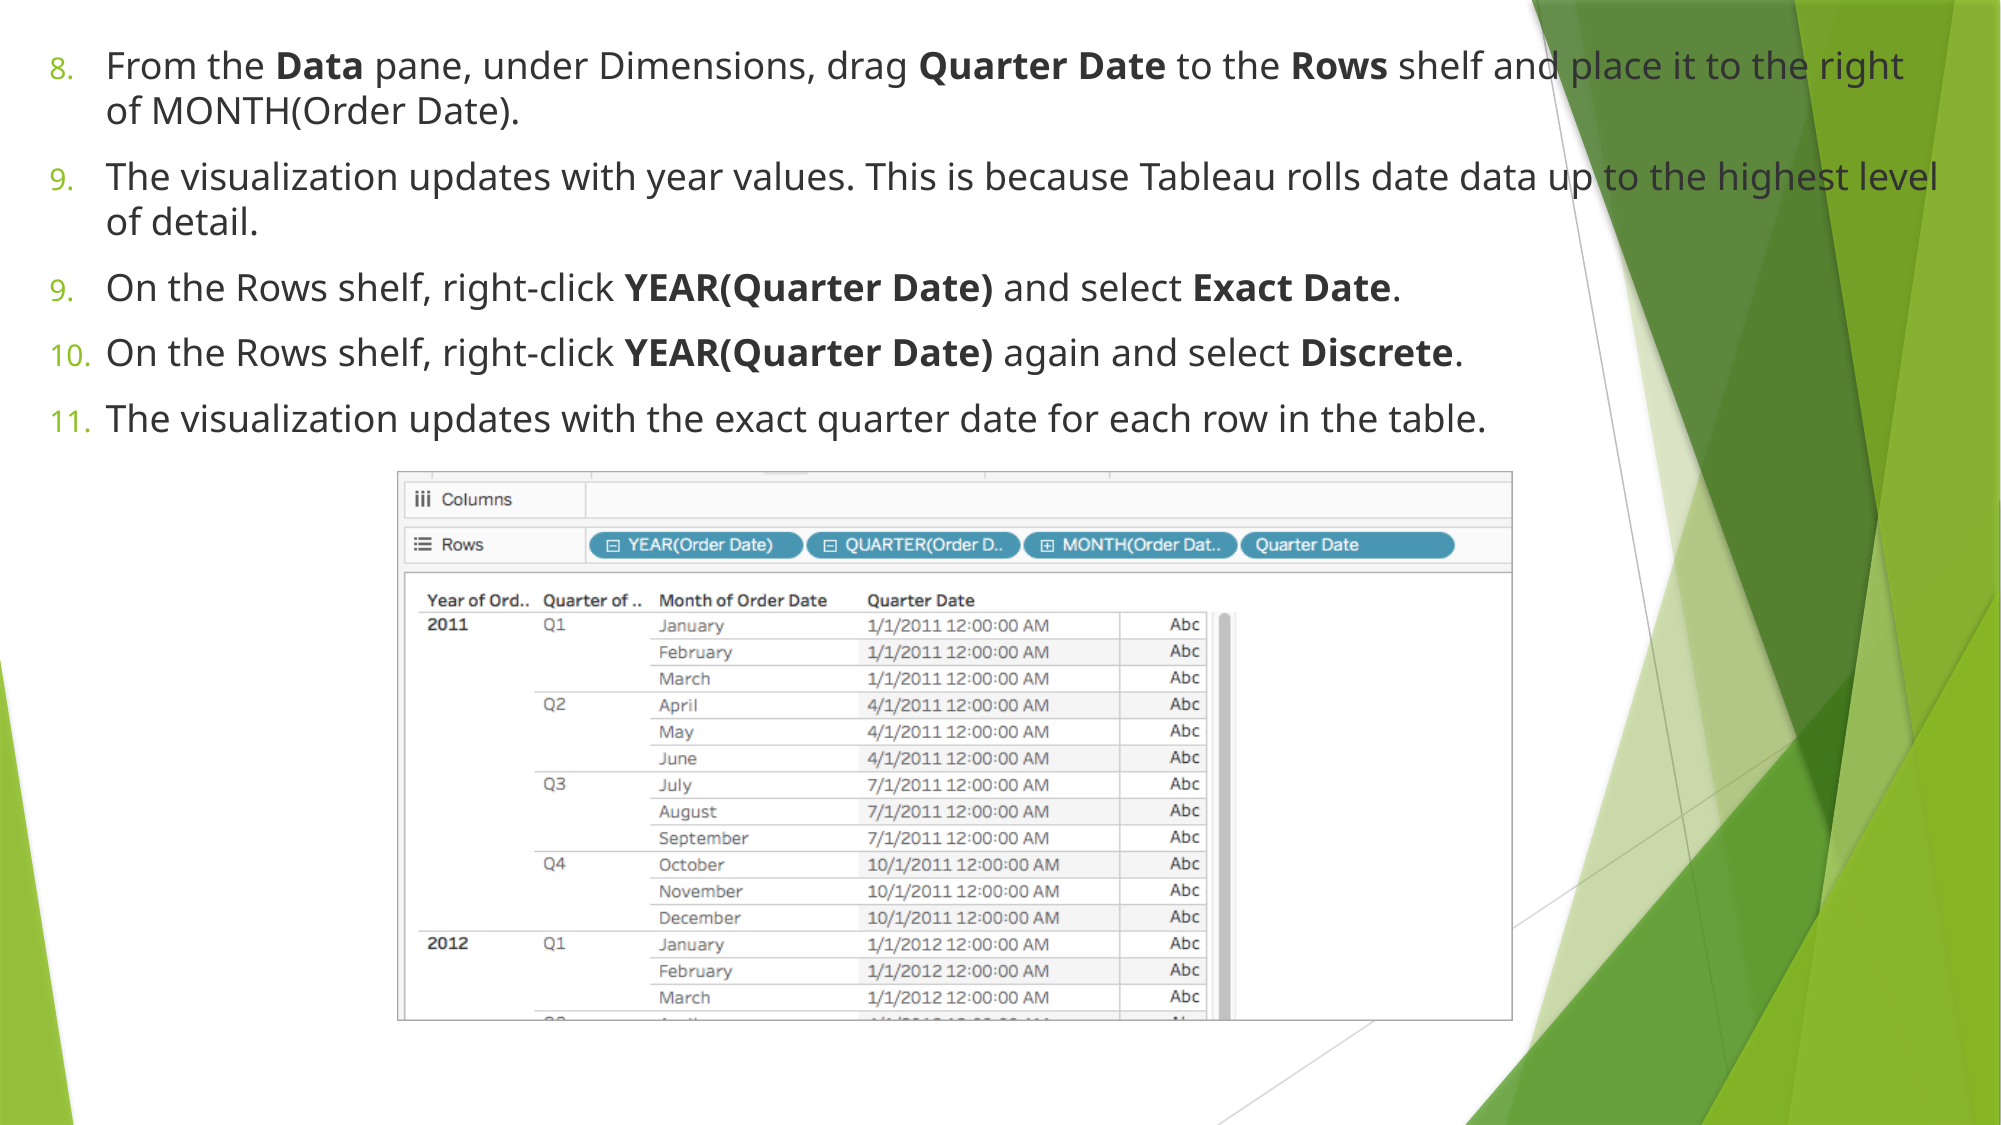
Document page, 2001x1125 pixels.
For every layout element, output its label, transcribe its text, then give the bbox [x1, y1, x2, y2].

list From the Data pane, under Dimensions, drag Quarter Date to the Rows shelf and place it to the right of MONTH(Order Date). The visualization updates with year values. This is because Tableau rolls date data up to the highest level of detail. On the Rows shelf, right-click YEAR(Quarter Date) and select Exact Date. On the Rows shelf, right-click YEAR(Quarter Date) again and select Discrete. The visualization updates with the exact quarter date for each row in the table. [34, 34, 1957, 1080]
picture [397, 471, 1514, 1021]
